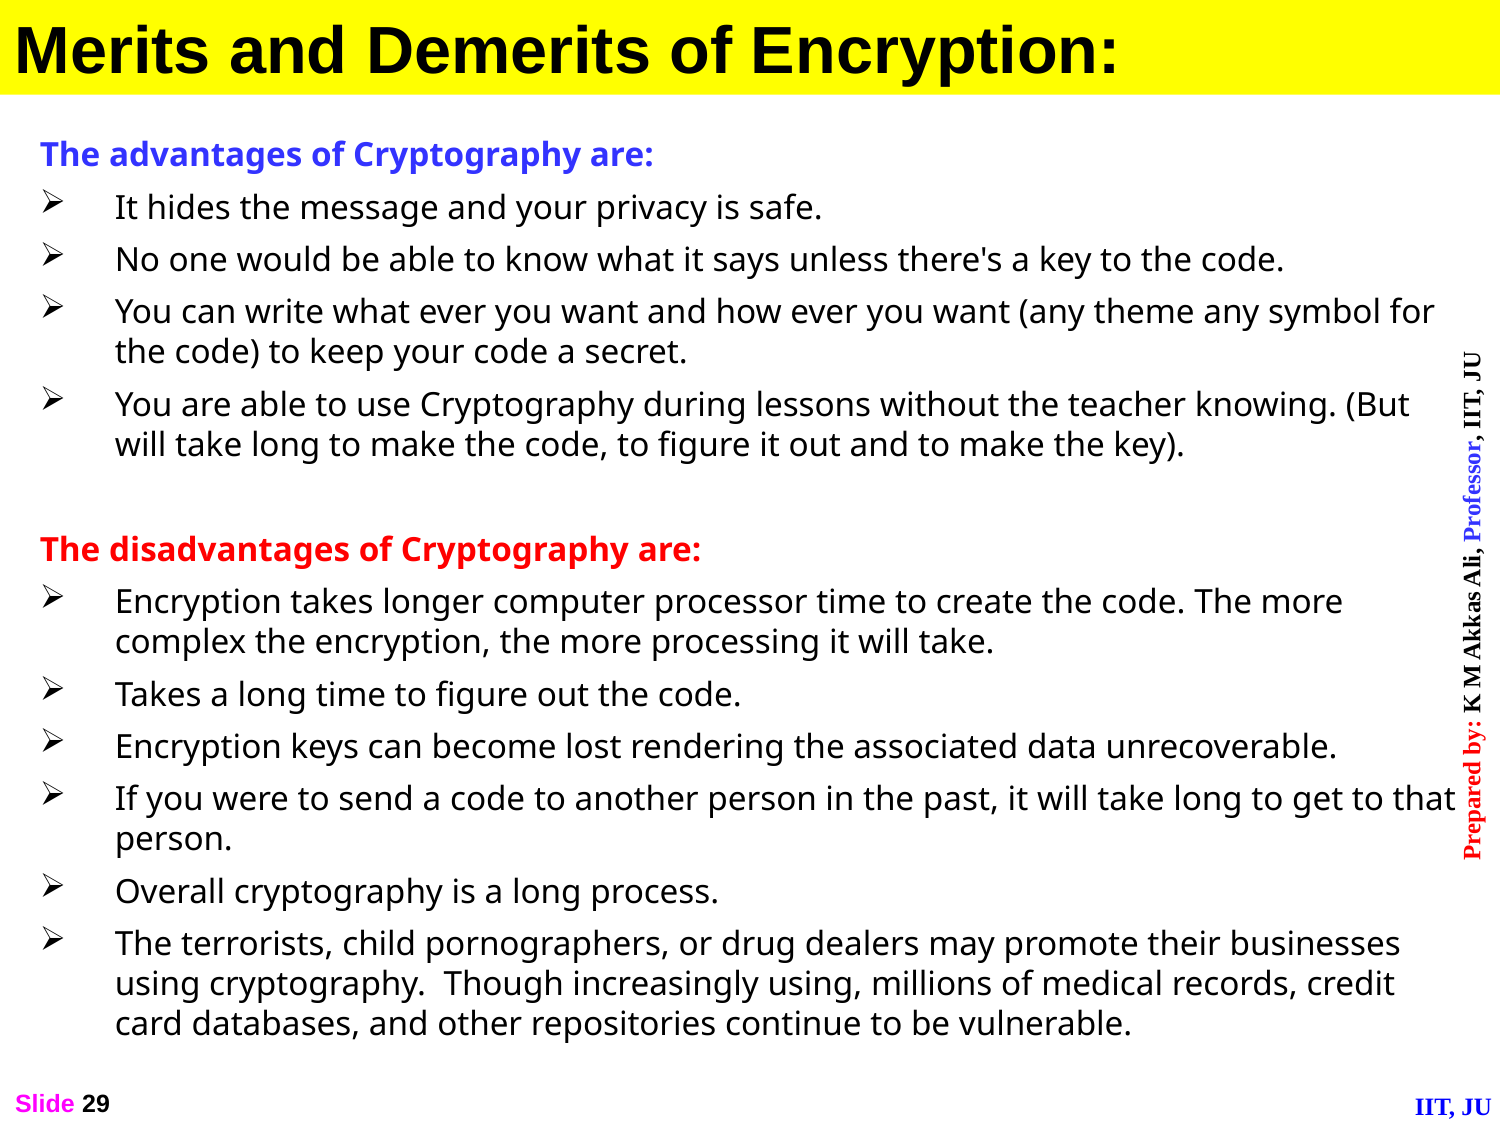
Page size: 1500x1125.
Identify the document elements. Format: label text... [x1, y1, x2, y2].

text_box The advantages of Cryptography are: It hides the message and your privacy is safe. No one would be able to know what it says unless there's a key to the code. You can write what ever you want and how ever you want (any theme any symbol for the code) to keep your code a secret. You are able to use Cryptography during lessons without the teacher knowing. (But will take long to make the code, to figure it out and to make the key). The disadvantages of Cryptography are: Encryption takes longer computer processor time to create the code. The more complex the encryption, the more processing it will take. Takes a long time to figure out the code. Encryption keys can become lost rendering the associated data unrecoverable. If you were to send a code to another person in the past, it will take long to get to that person. Overall cryptography is a long process. The terrorists, child pornographers, or drug dealers may promote their businesses using cryptography. Though increasingly using, millions of medical records, credit card databases, and other repositories continue to be vulnerable. [24, 126, 1475, 1050]
slide_number Slide 29 [0, 1049, 313, 1125]
text_box Merits and Demerits of Encryption: [0, 0, 1500, 95]
